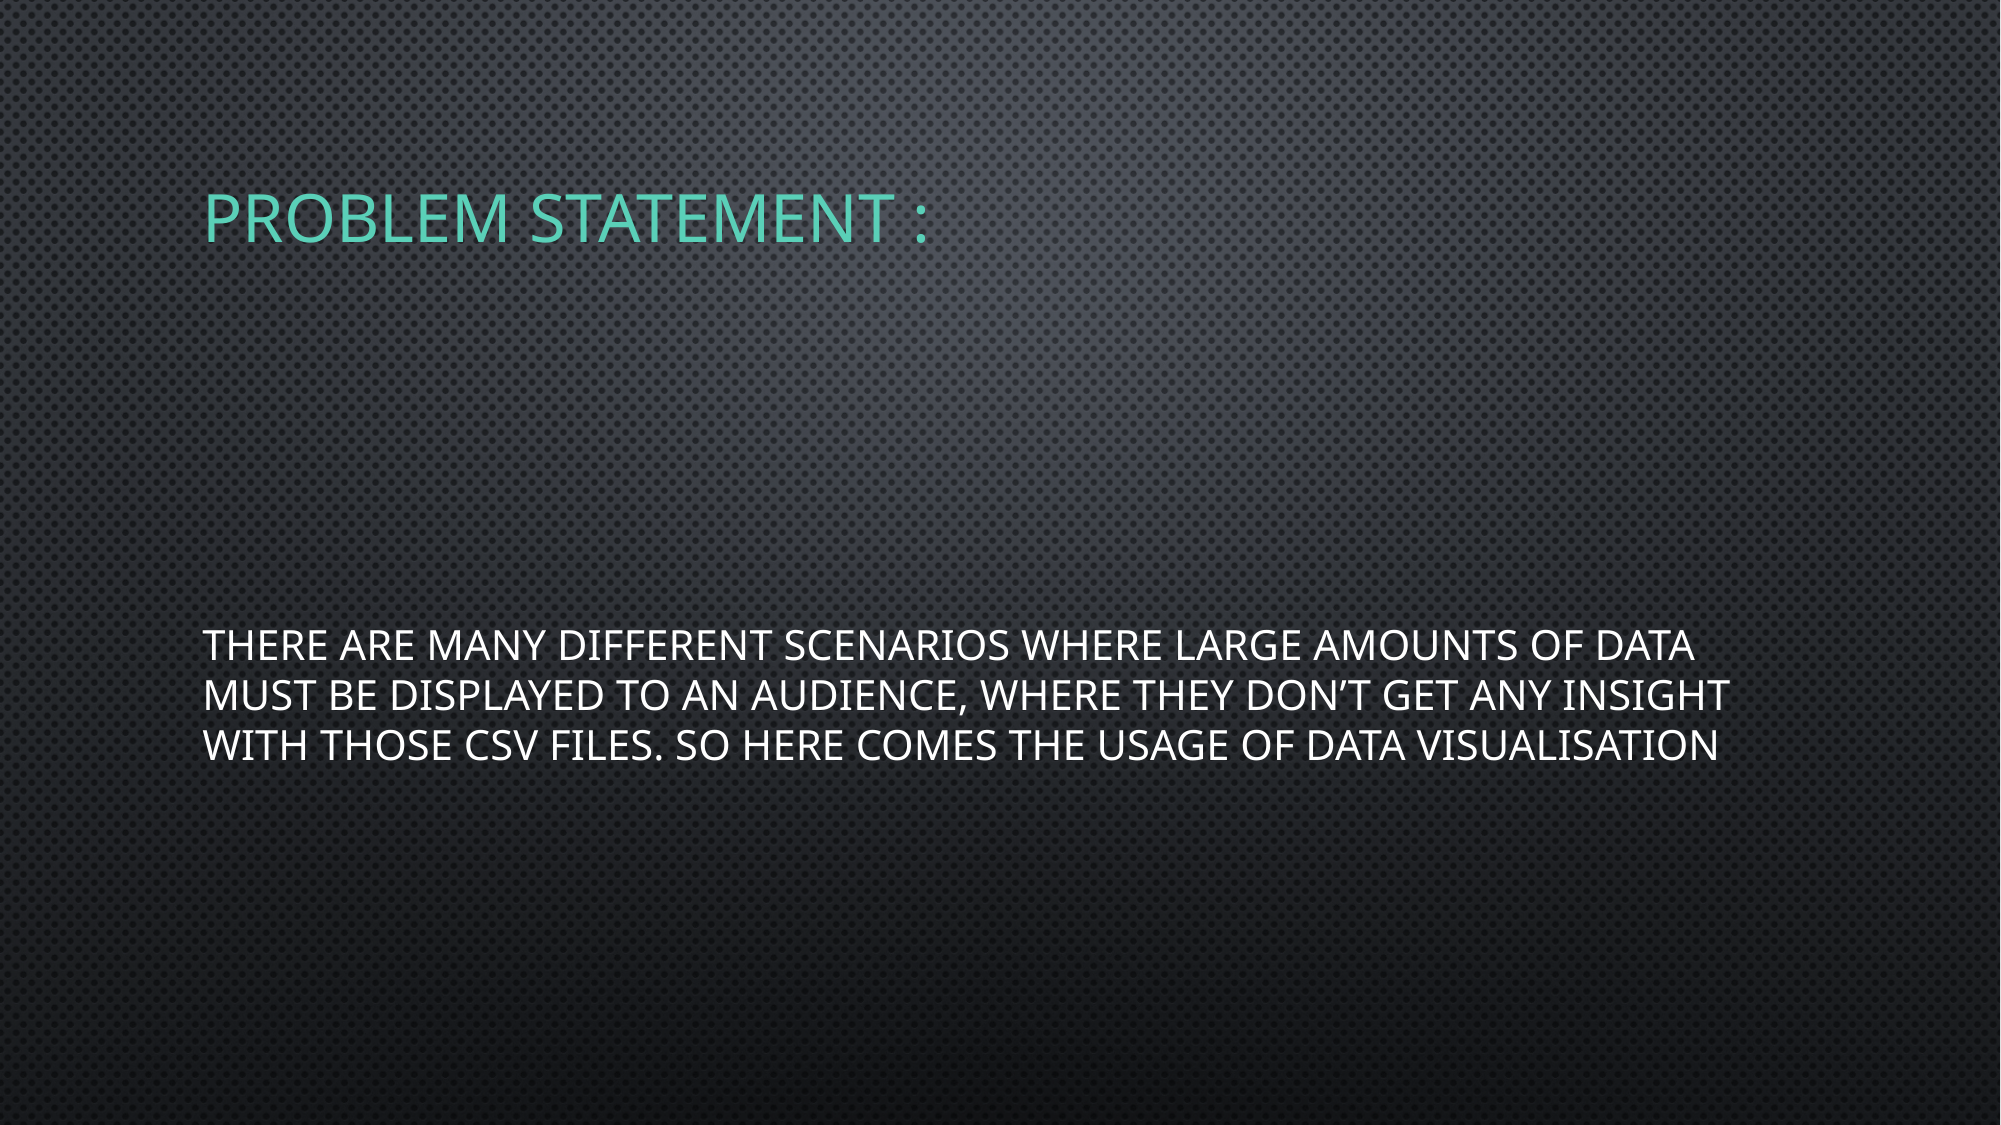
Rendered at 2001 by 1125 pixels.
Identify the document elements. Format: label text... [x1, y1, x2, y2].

title Problem Statement : [187, 99, 1813, 413]
list There are many different scenarios where large amounts of data must be displayed to an audience, where they don’t get any insight with those csv files. So here comes the usage of data visualisation [187, 437, 1813, 950]
